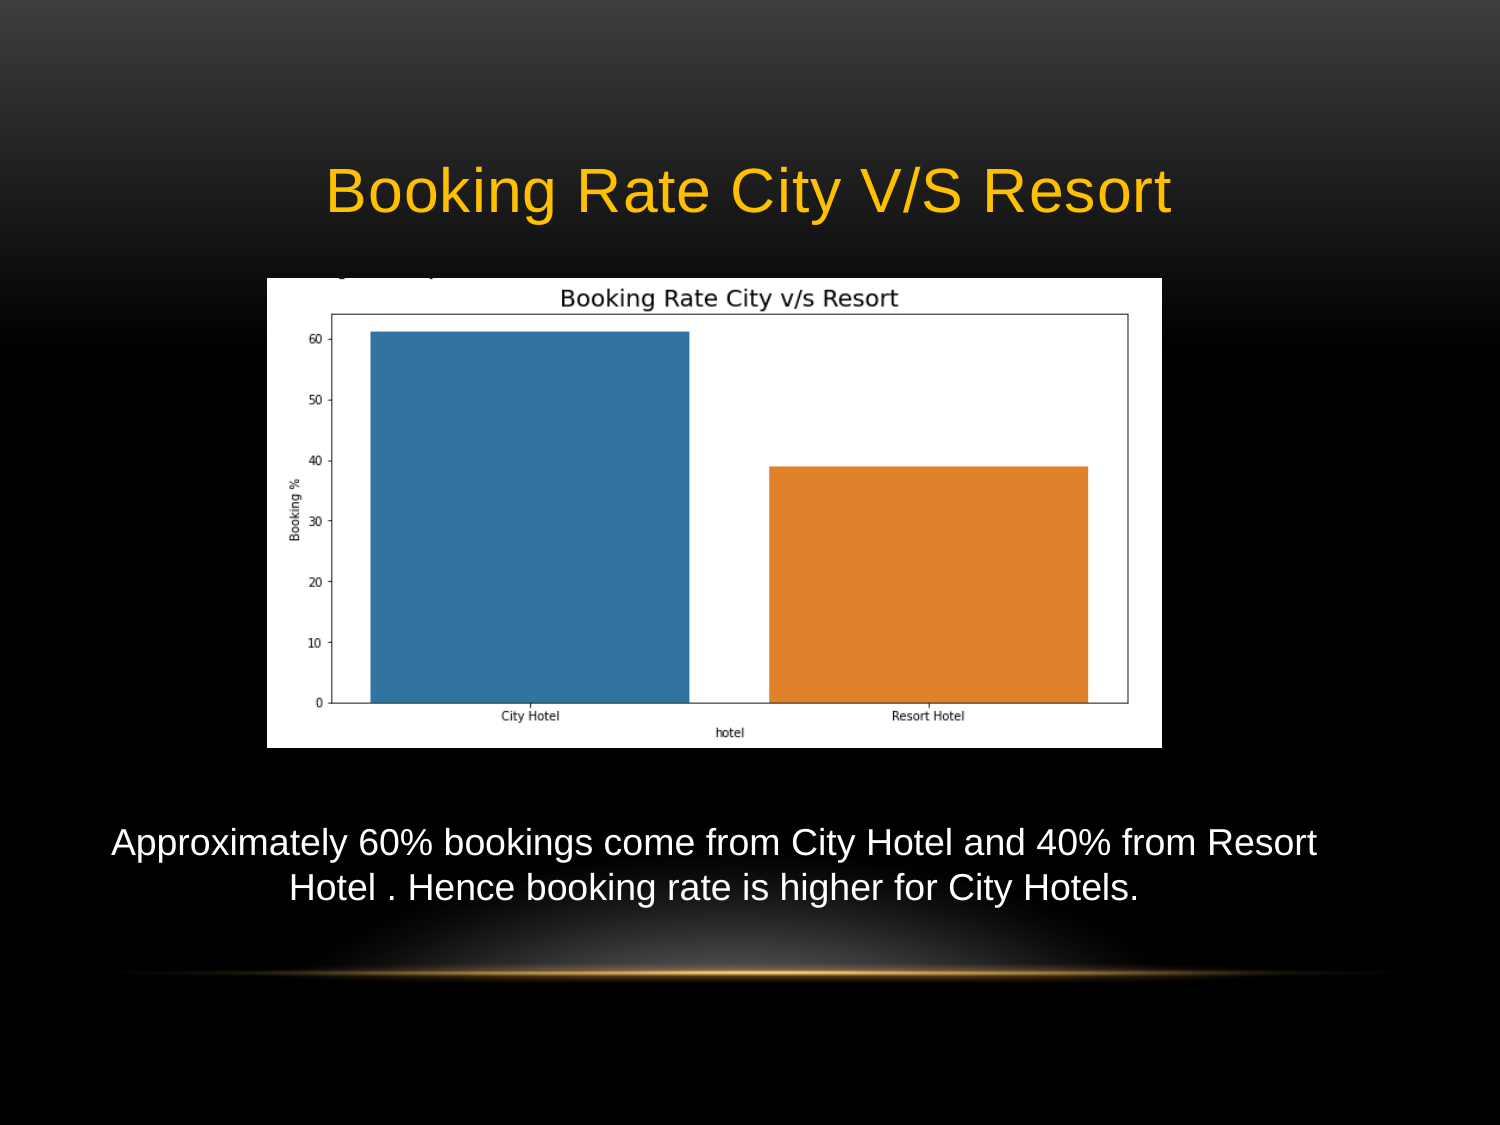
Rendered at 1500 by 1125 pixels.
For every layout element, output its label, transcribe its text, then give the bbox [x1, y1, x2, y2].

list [312, 326, 1206, 897]
title Booking Rate City V/S Resort [99, 45, 1400, 233]
picture [0, 0, 1500, 1125]
text_box Approximately 60% bookings come from City Hotel and 40% from Resort Hotel . Hence booking rate is higher for City Hotels. [76, 810, 1353, 916]
